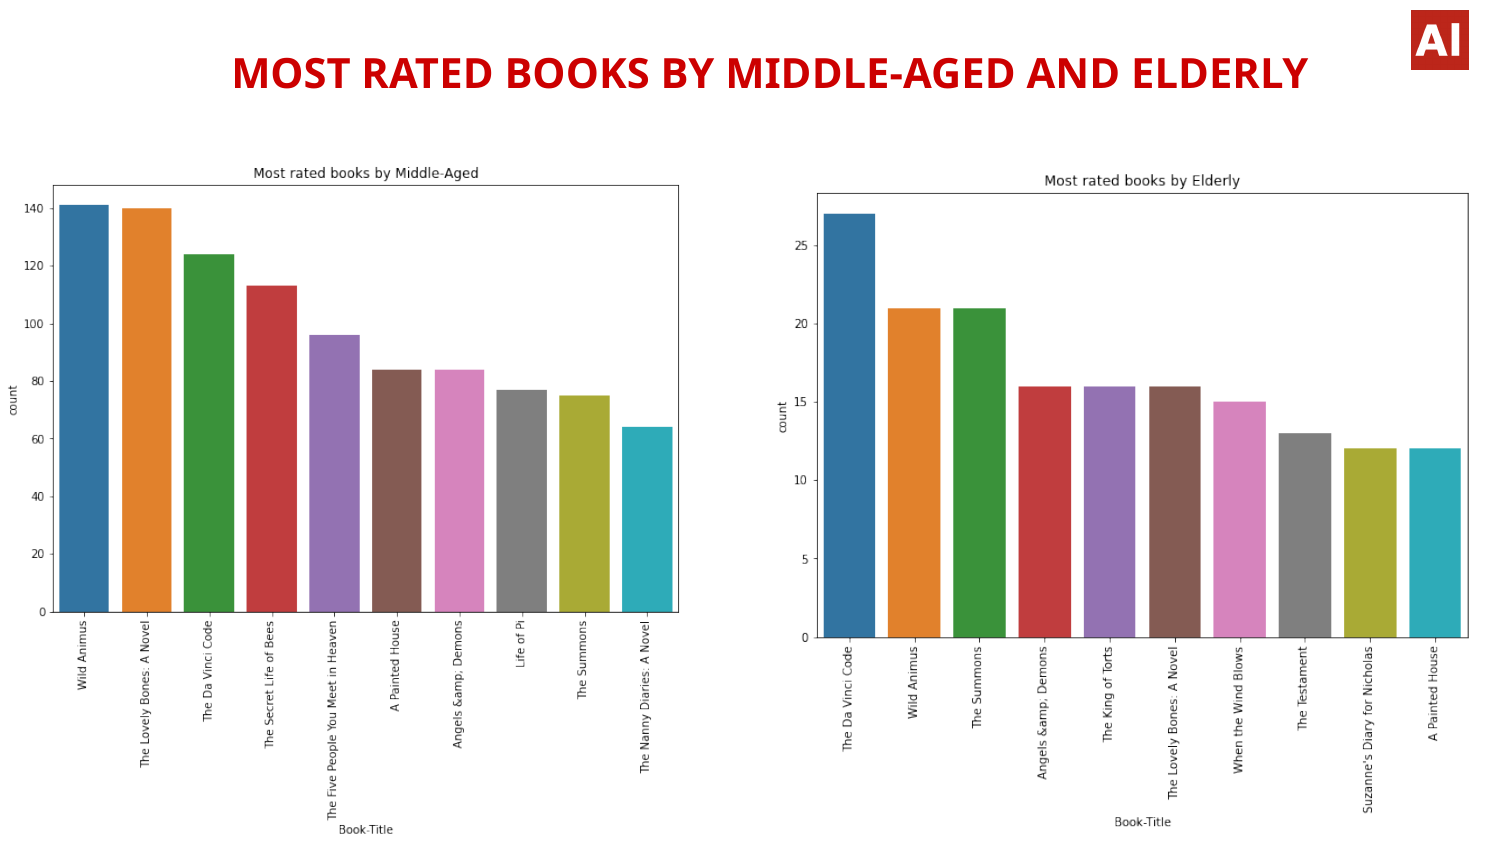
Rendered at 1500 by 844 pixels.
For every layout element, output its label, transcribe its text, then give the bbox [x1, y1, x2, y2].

title MOST RATED BOOKS BY MIDDLE-AGED AND ELDERLY [71, 32, 1469, 127]
picture [1411, 10, 1469, 32]
picture [0, 158, 686, 844]
picture [769, 166, 1476, 837]
